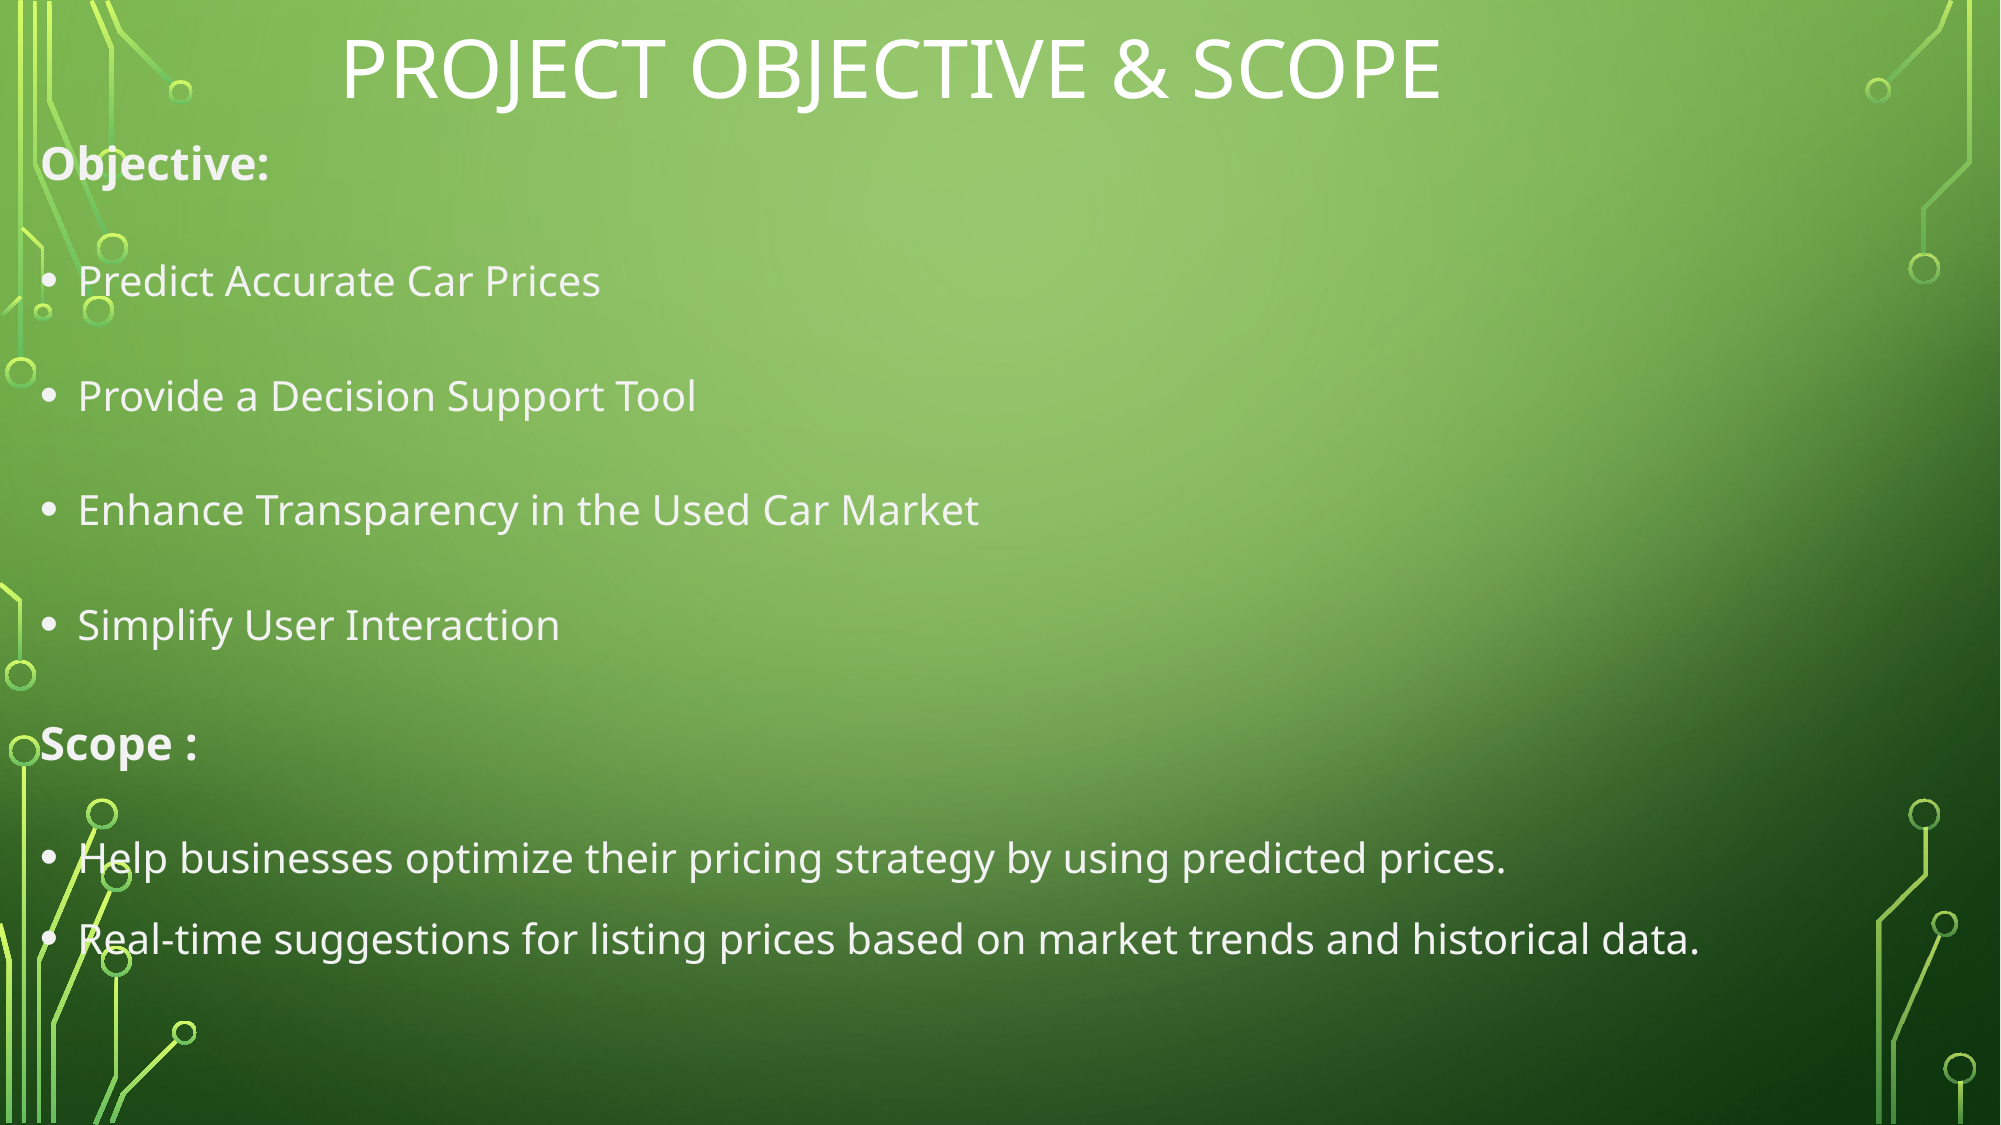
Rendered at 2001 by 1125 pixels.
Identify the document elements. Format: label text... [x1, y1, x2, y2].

title Project objective & scope [112, 0, 1673, 113]
list Objective: Predict Accurate Car Prices Provide a Decision Support Tool Enhance Transparency in the Used Car Market Simplify User Interaction Scope : Help businesses optimize their pricing strategy by using predicted prices. Real-time suggestions for listing prices based on market trends and historical data. [24, 113, 1970, 1092]
